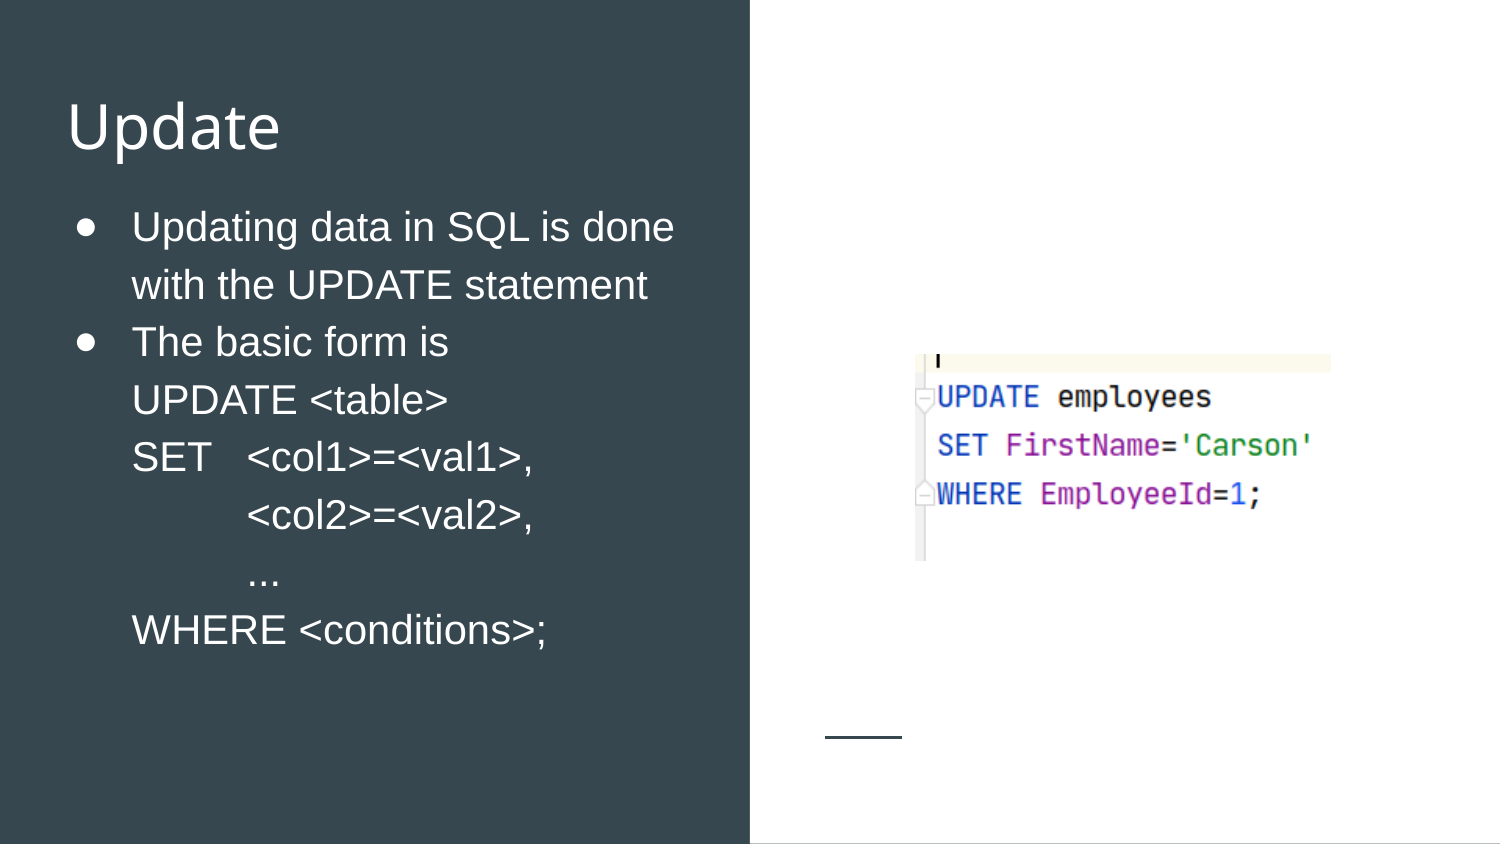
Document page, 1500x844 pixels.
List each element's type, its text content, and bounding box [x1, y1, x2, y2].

picture [915, 354, 1332, 562]
text_box Update [51, 71, 957, 178]
list Updating data in SQL is done with the UPDATE statement The basic form is UPDATE <table> SET <col1>=<val1>, <col2>=<val2>, ... WHERE <conditions>; [41, 177, 707, 739]
